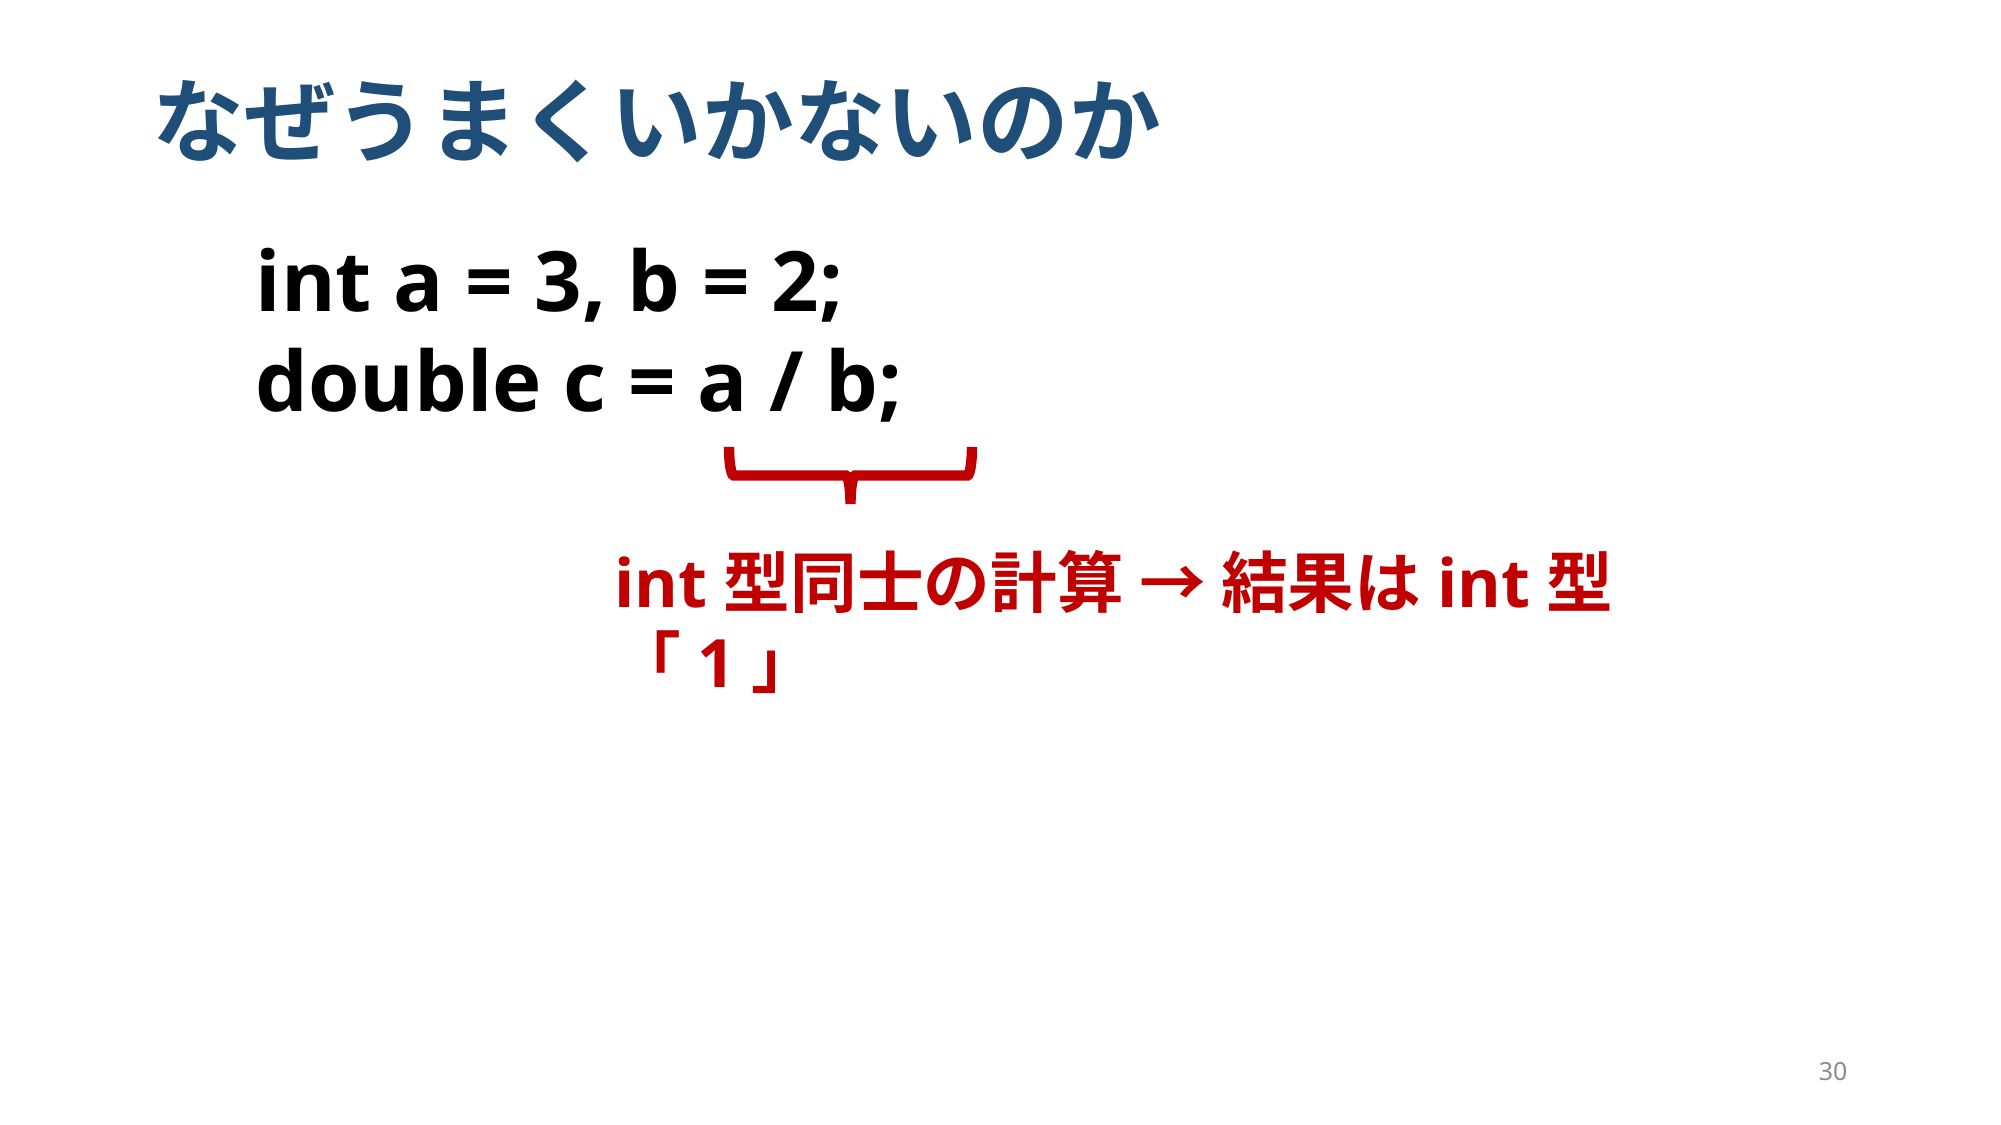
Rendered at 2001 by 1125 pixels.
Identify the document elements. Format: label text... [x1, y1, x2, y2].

slide_number 30 [1412, 1042, 1863, 1103]
text_box [728, 446, 973, 504]
title なぜうまくいかないのか [137, 59, 1863, 191]
list int a = 3, b = 2; double c = a / b; [137, 220, 1863, 1014]
text_box int型同士の計算 → 結果はint型「1」 [600, 533, 1782, 709]
